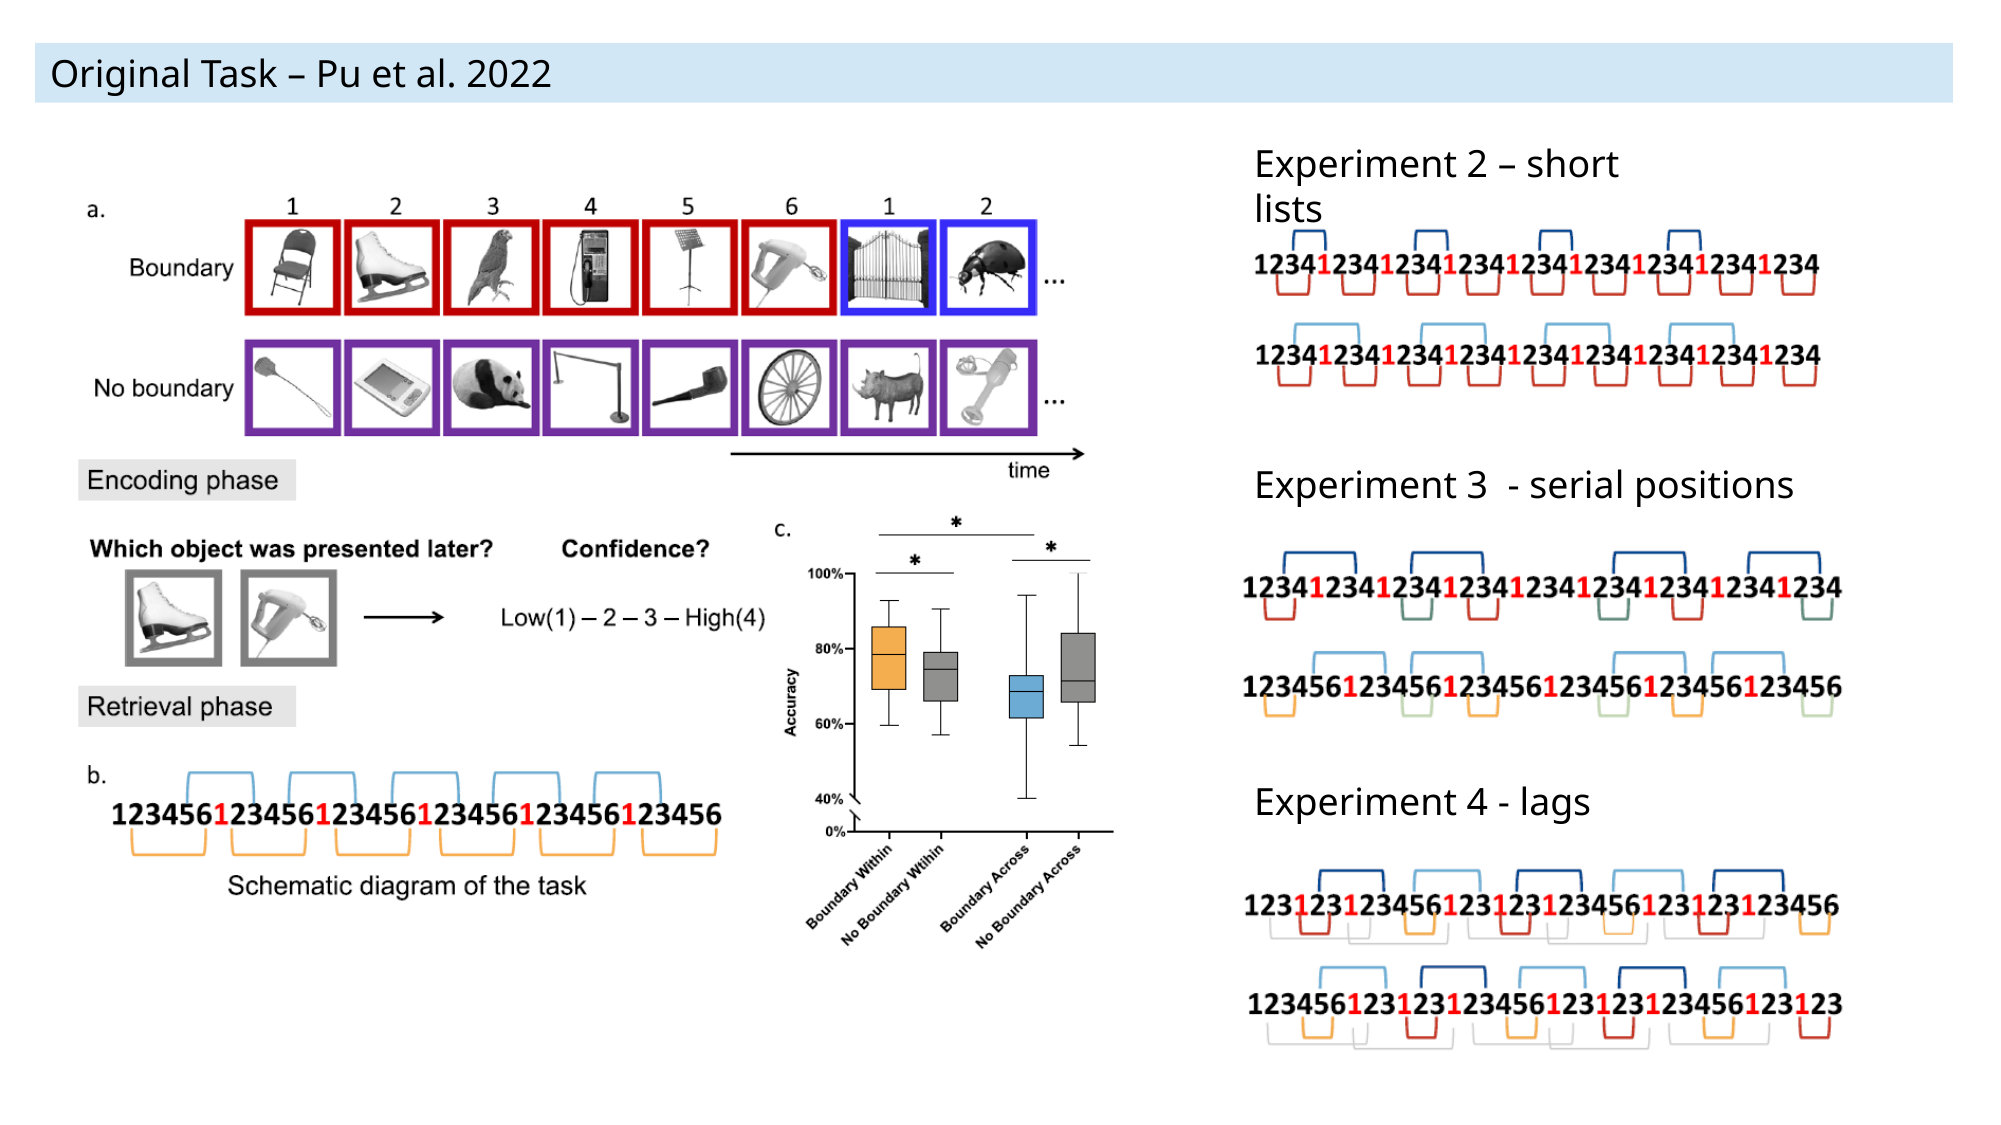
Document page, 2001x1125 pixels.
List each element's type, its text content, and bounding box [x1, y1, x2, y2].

text_box Original Task – Pu et al. 2022 [35, 42, 1953, 103]
picture [1239, 838, 1854, 1068]
picture [1239, 200, 1836, 414]
picture [1239, 521, 1854, 731]
text_box Experiment 3 - serial positions [1239, 453, 1853, 514]
picture [34, 160, 1139, 965]
text_box Experiment 2 – short lists [1239, 132, 1694, 196]
text_box Experiment 4 - lags [1239, 770, 1694, 831]
